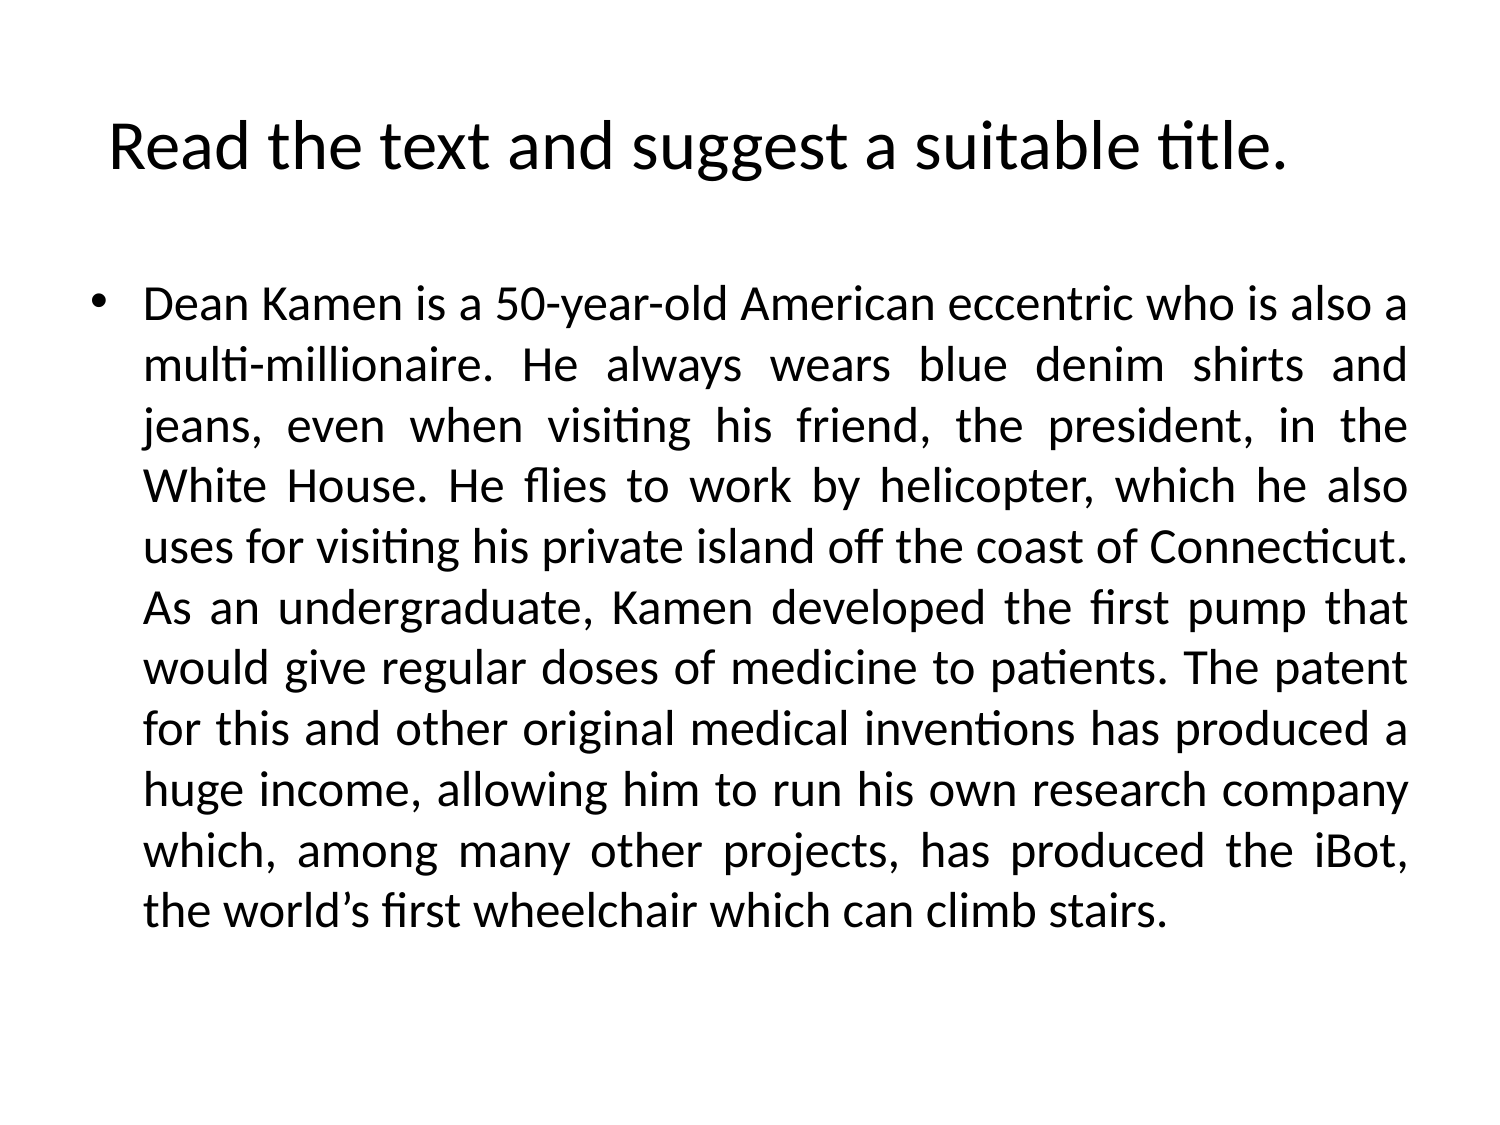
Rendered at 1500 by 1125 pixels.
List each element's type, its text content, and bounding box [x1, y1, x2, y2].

title Read the text and suggest a suitable title. [75, 89, 1325, 262]
list Dean Kamen is a 50-year-old American eccentric who is also a multi-millionaire. He always wears blue denim shirts and jeans, even when visiting his friend, the president, in the White House. He flies to work by helicopter, which he also uses for visiting his private island off the coast of Connecticut. As an undergraduate, Kamen developed the first pump that would give regular doses of medicine to patients. The patent for this and other original medical inventions has produced a huge income, allowing him to run his own research company which, among many other projects, has produced the iBot, the world’s first wheelchair which can climb stairs. [75, 262, 1425, 1005]
